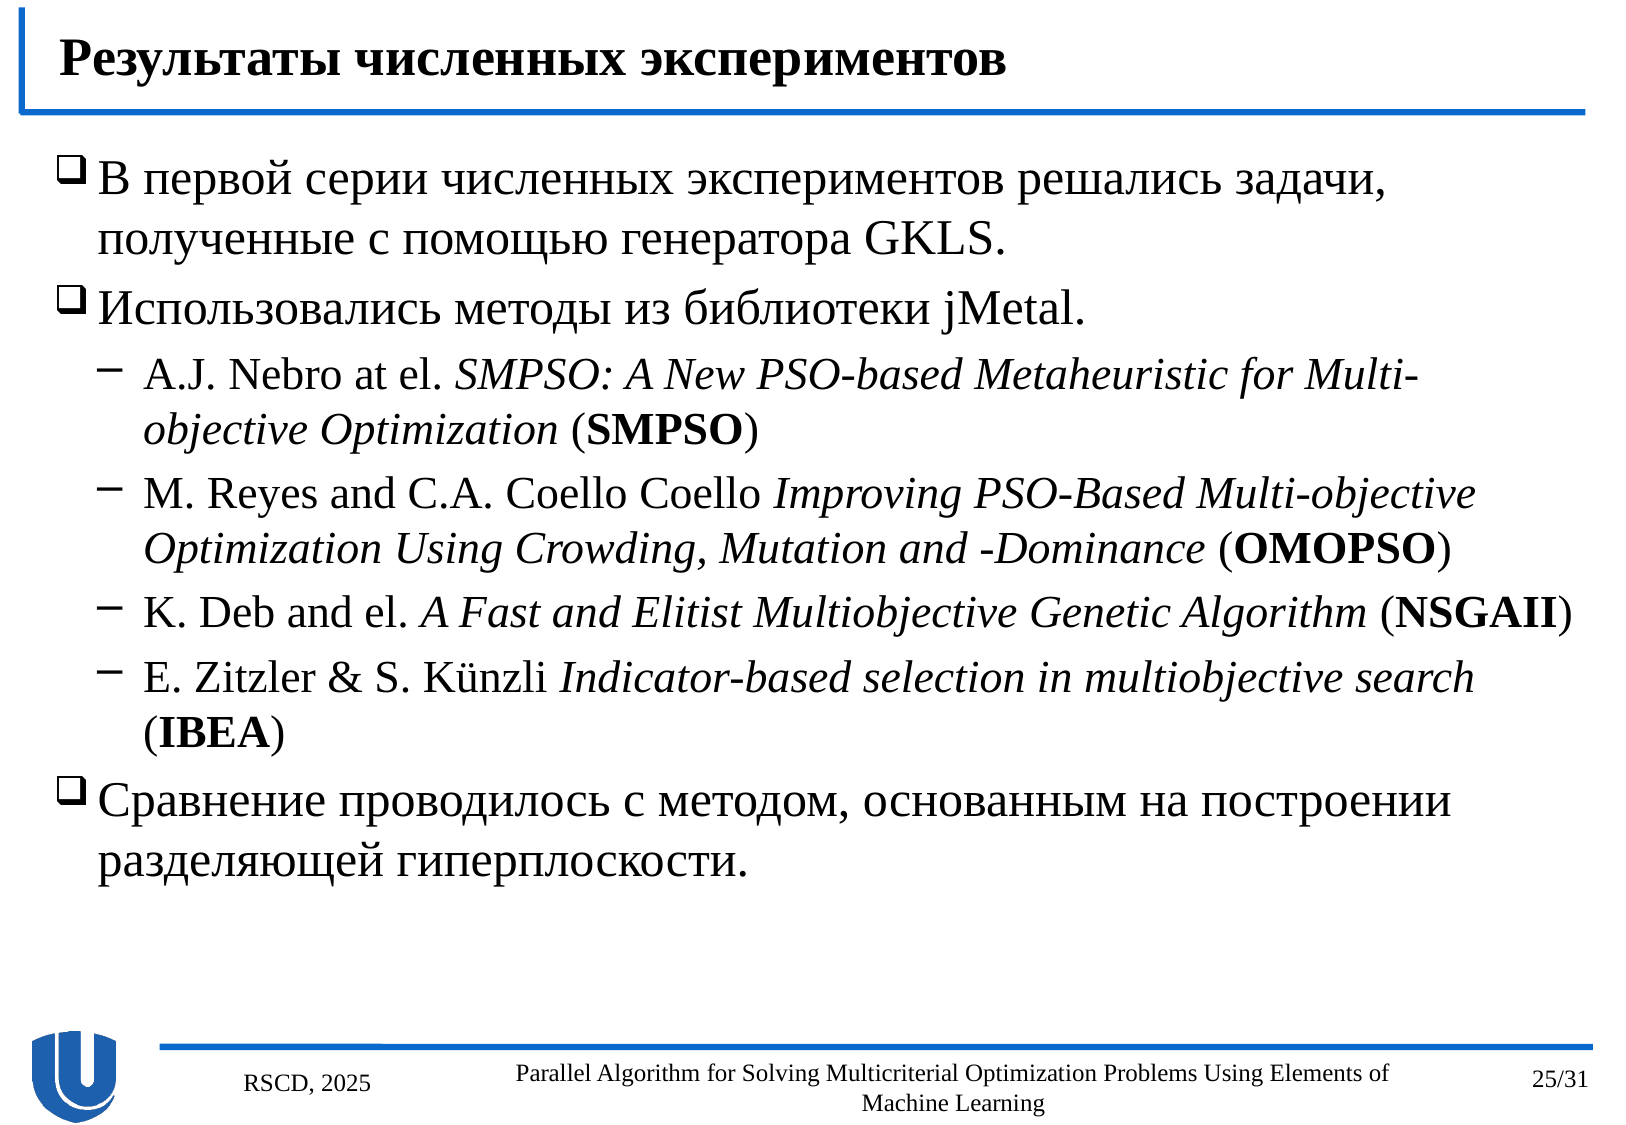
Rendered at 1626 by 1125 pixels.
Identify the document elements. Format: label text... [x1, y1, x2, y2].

title Результаты численных экспериментов [44, 7, 1598, 100]
footer Parallel Algorithm for Solving Multicriterial Optimization Problems Using Elements of Machine Learning [480, 1048, 1427, 1123]
slide_number 25/31 [1450, 1054, 1605, 1122]
slide_number RSCD, 2025 [144, 1058, 471, 1122]
picture [32, 1031, 116, 1123]
